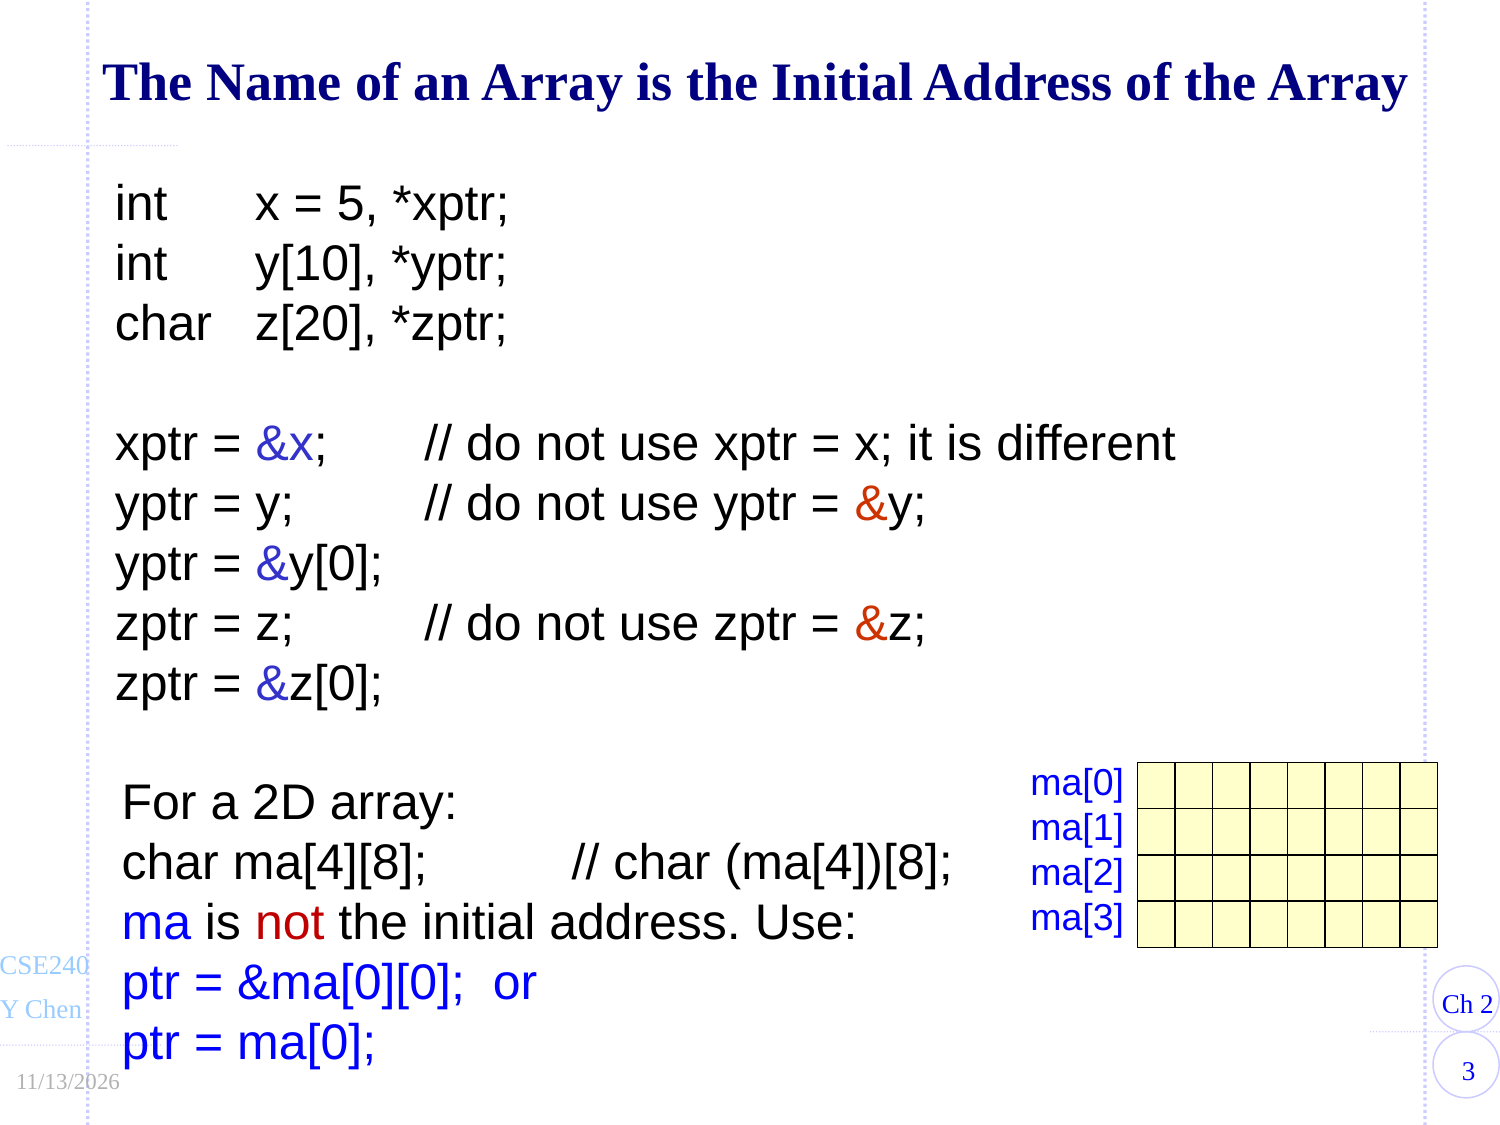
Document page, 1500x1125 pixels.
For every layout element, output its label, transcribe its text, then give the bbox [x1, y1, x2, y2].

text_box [1014, 750, 1438, 948]
title The Name of an Array is the Initial Address of the Array [62, 37, 1451, 131]
text_box For a 2D array: char ma[4][8]; // char (ma[4])[8]; ma is not the initial address. Use: ptr = &ma[0][0]; or ptr = ma[0]; [106, 762, 980, 1078]
text_box int x = 5, *xptr; int y[10], *yptr; char z[20], *zptr; xptr = &x; // do not use xptr = x; it is different yptr = y; // do not use yptr = &y; yptr = &y[0]; zptr = z; // do not use zptr = &z; zptr = &z[0]; [99, 163, 1415, 719]
